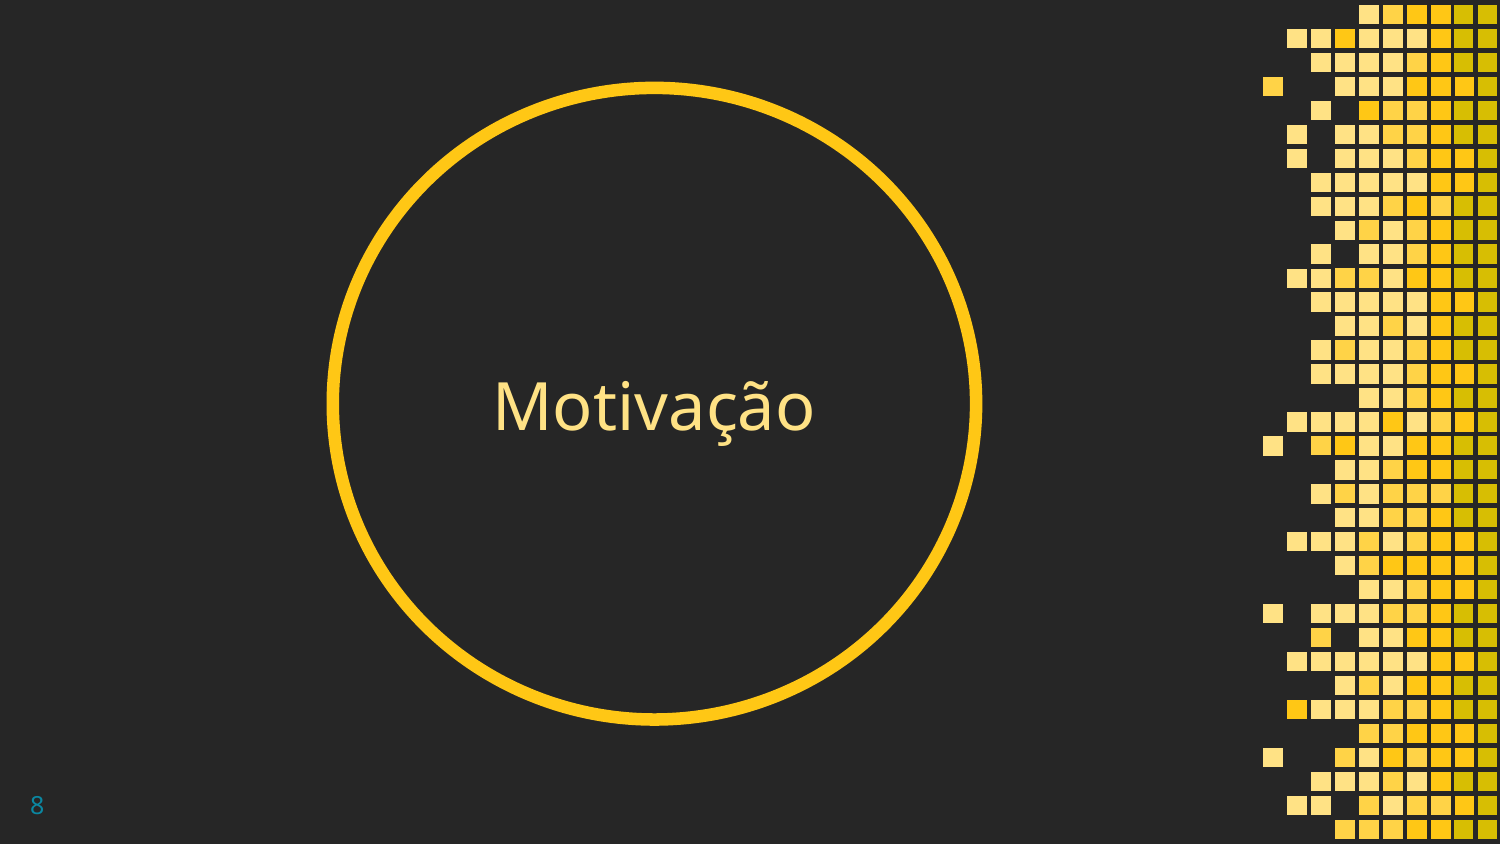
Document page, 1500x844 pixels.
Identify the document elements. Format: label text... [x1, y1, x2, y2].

text_box Motivação [332, 87, 977, 720]
slide_number 8 [15, 774, 105, 839]
